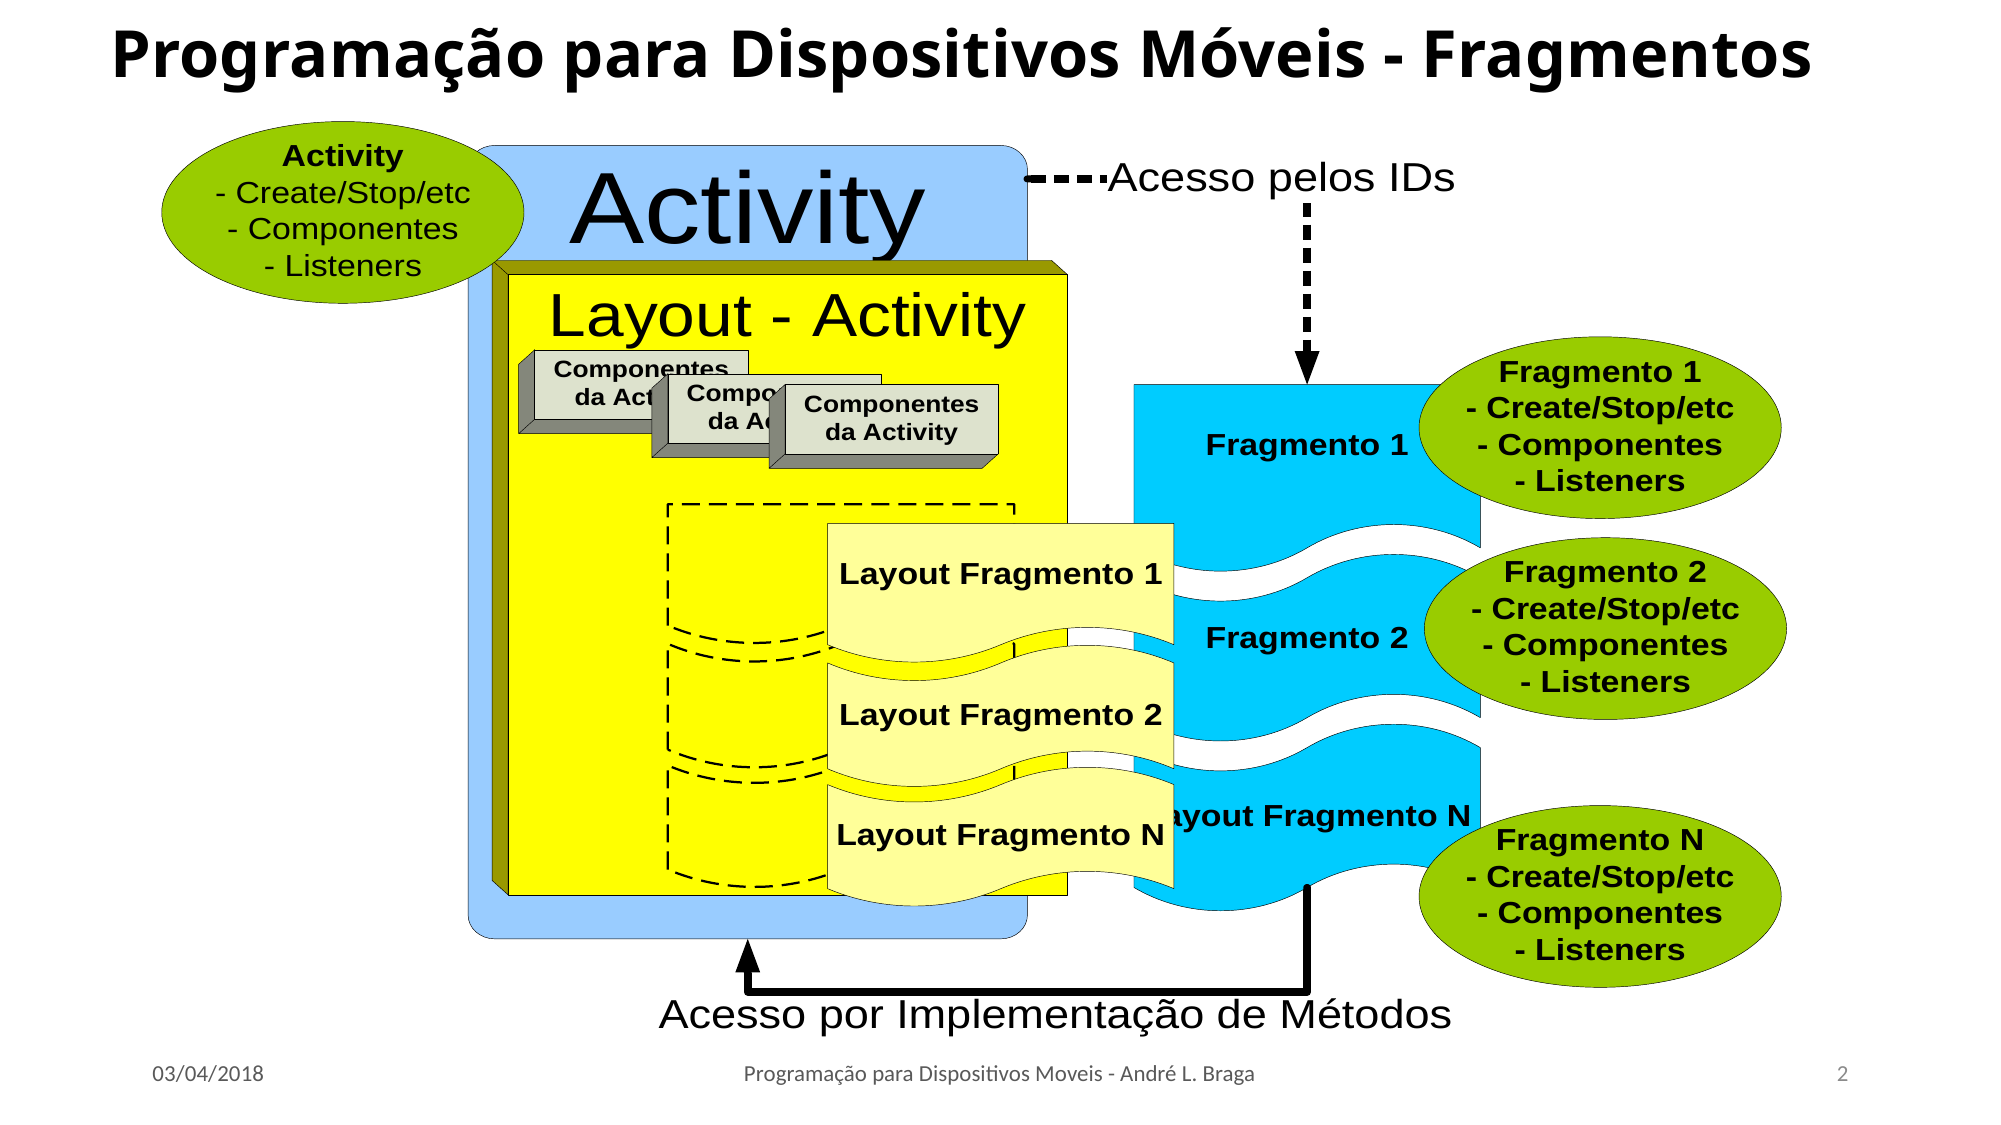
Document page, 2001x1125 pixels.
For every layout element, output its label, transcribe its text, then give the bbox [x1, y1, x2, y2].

slide_number 2 [1413, 1042, 1864, 1103]
picture [159, 119, 1789, 1043]
title Programação para Dispositivos Móveis - Fragmentos [95, 0, 1867, 202]
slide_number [137, 1042, 588, 1103]
footer Programação para Dispositivos Moveis - André L. Braga [662, 1043, 1338, 1103]
